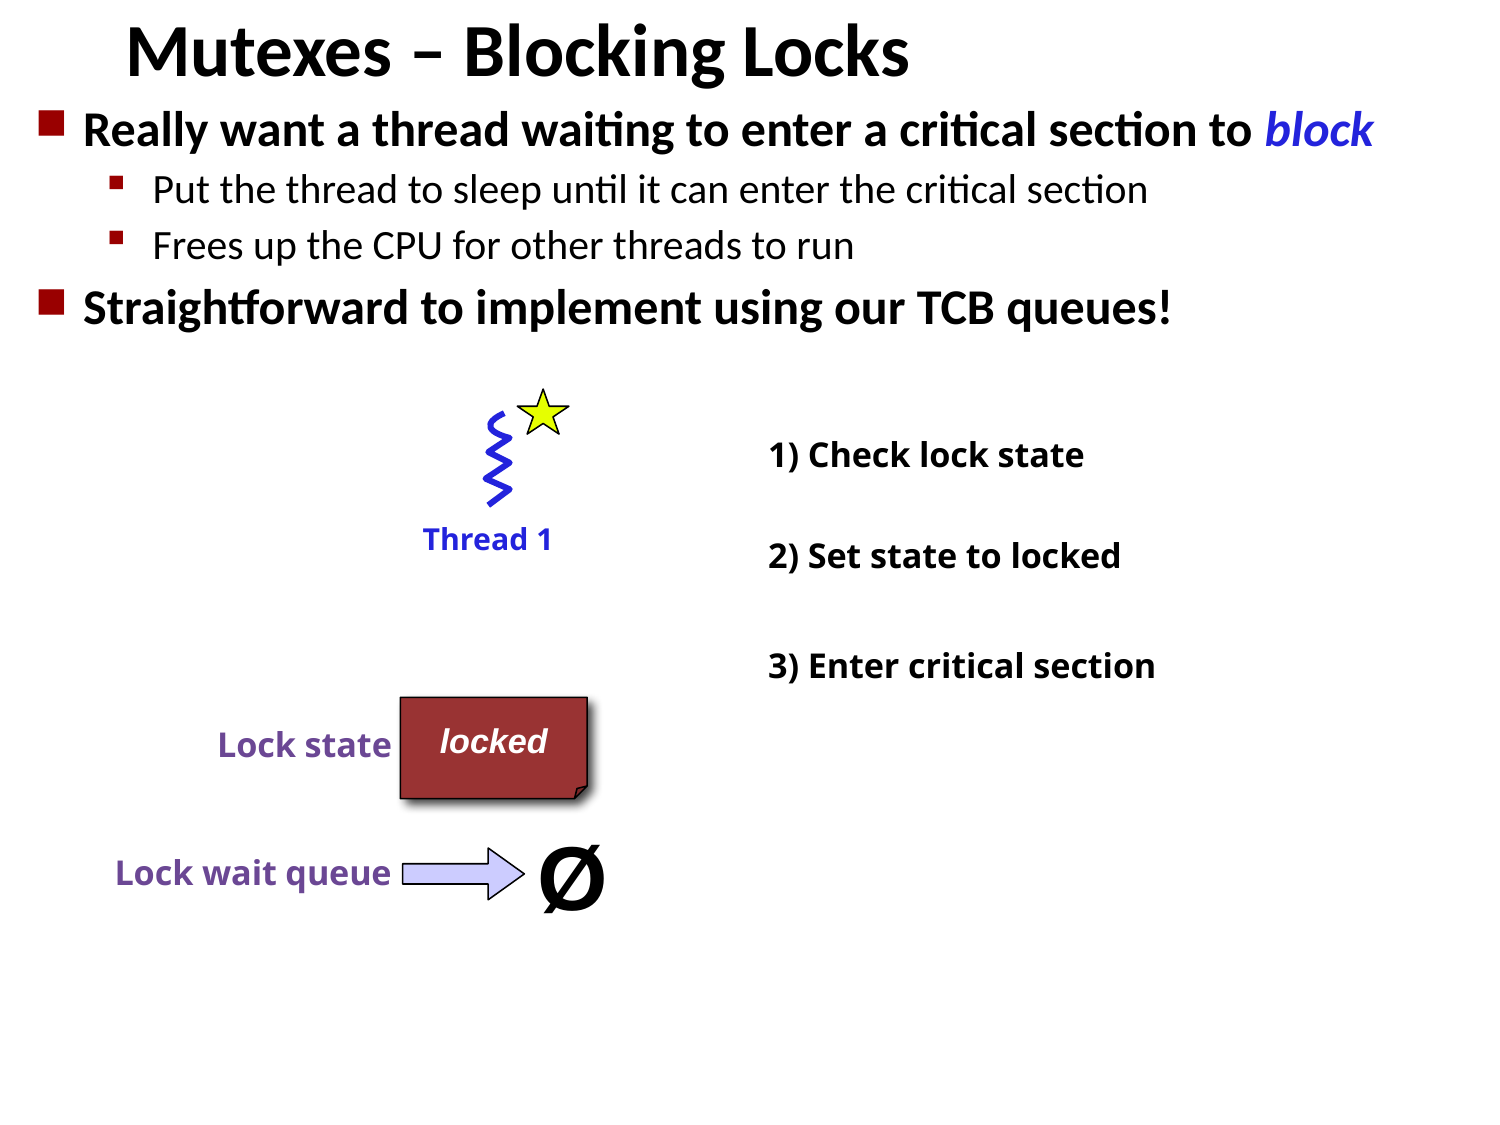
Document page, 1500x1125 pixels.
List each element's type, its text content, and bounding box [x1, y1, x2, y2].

text_box [517, 389, 569, 411]
text_box 3) Enter critical section [768, 647, 1112, 688]
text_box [216, 697, 588, 799]
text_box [422, 412, 569, 594]
text_box [402, 848, 525, 900]
list Really want a thread waiting to enter a critical section to block Put the thread to sleep until it can enter the critical section Frees up the CPU for other threads to run Straightforward to implement using our TCB queues! [24, 92, 1470, 1015]
title Mutexes – Blocking Locks [109, 11, 1392, 90]
text_box 1) Check lock state [768, 436, 1058, 476]
text_box Lock wait queue [114, 854, 360, 895]
text_box 2) Set state to locked [768, 537, 1088, 578]
text_box Ø [537, 827, 609, 930]
